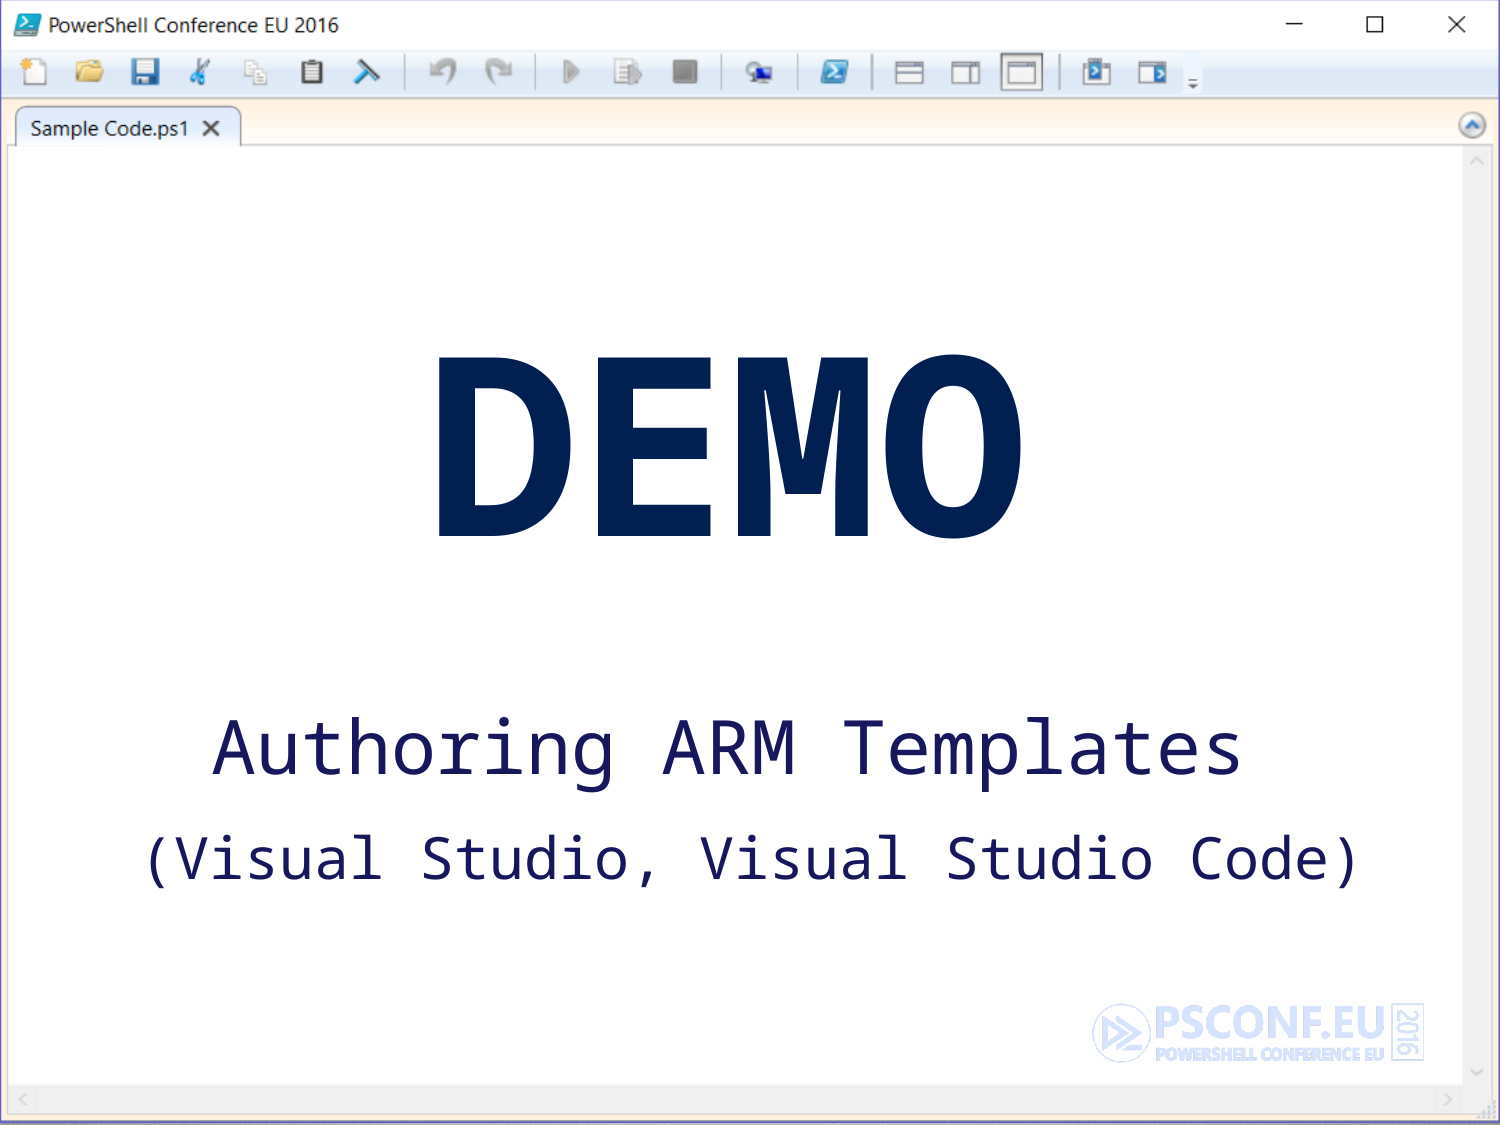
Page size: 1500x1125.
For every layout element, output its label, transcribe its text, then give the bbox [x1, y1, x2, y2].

title DEMO [53, 278, 1404, 622]
list Authoring ARM Templates (Visual Studio, Visual Studio Code) [0, 692, 1459, 1047]
picture [0, 0, 1500, 1123]
